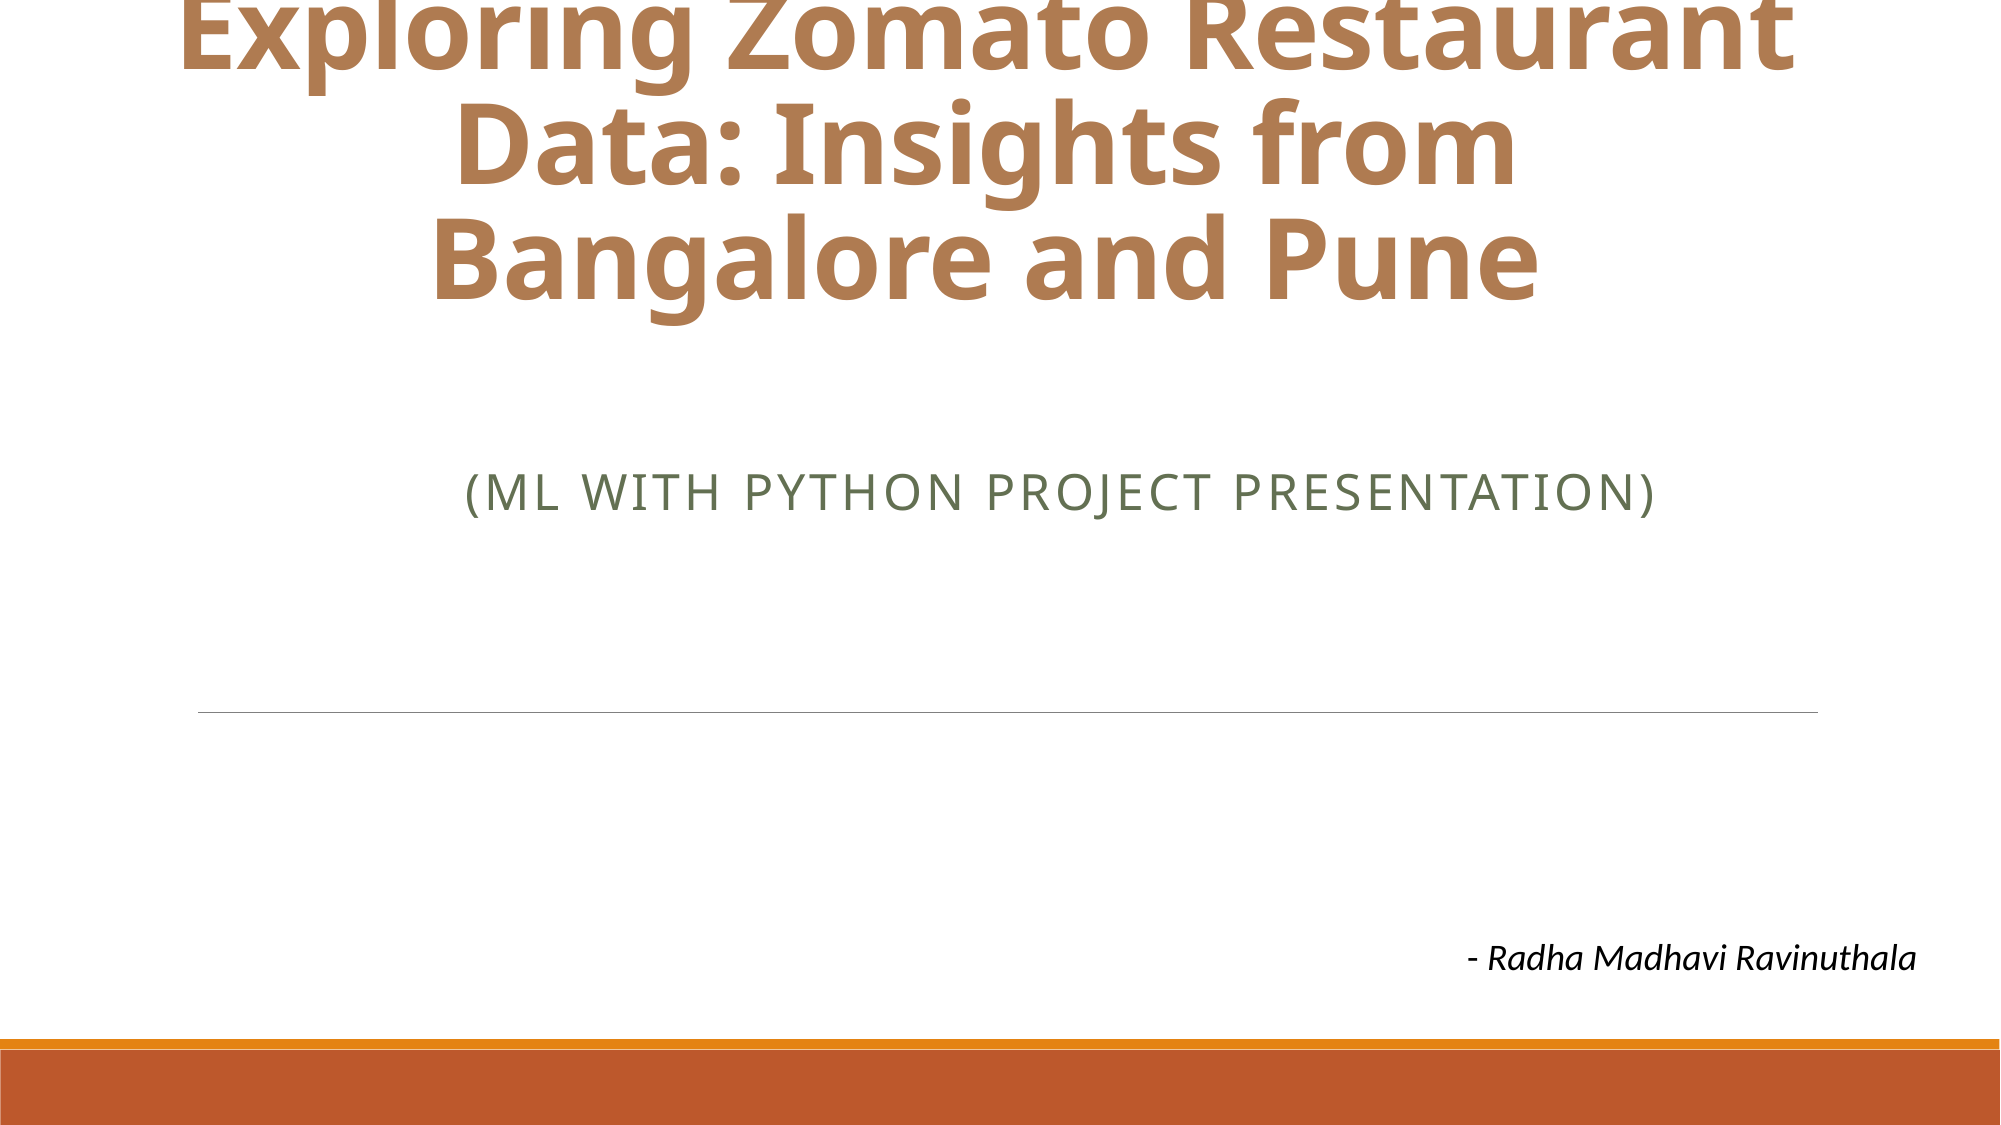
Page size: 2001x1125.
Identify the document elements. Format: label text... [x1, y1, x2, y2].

text_box - Radha Madhavi Ravinuthala [1452, 925, 2000, 986]
title Exploring Zomato Restaurant Data: Insights from Bangalore and Pune [140, 48, 1830, 330]
subtitle (ml with Python project presentation) [209, 370, 1791, 589]
